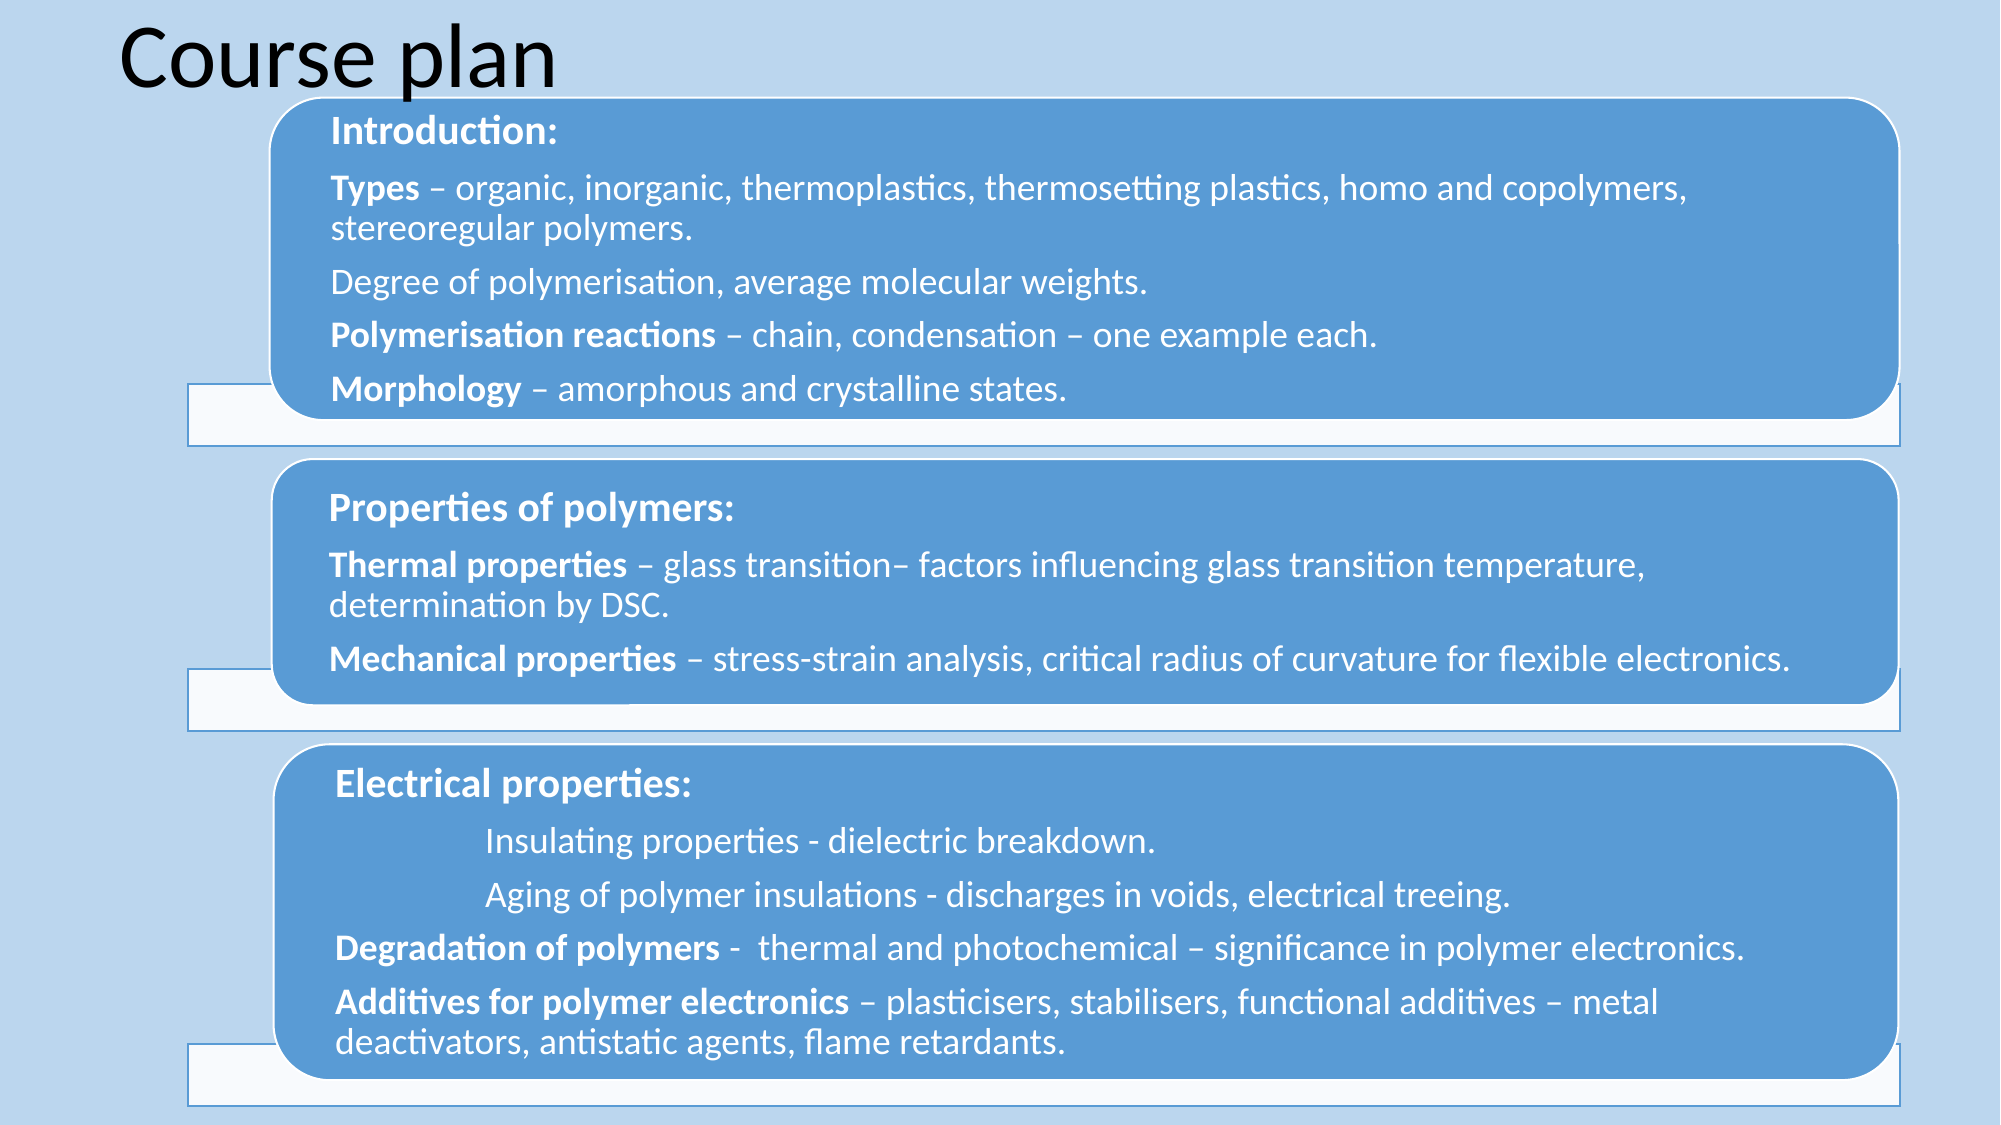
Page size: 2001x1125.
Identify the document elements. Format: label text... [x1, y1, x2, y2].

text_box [187, 97, 1901, 1107]
text_box Course plan [104, 0, 587, 115]
